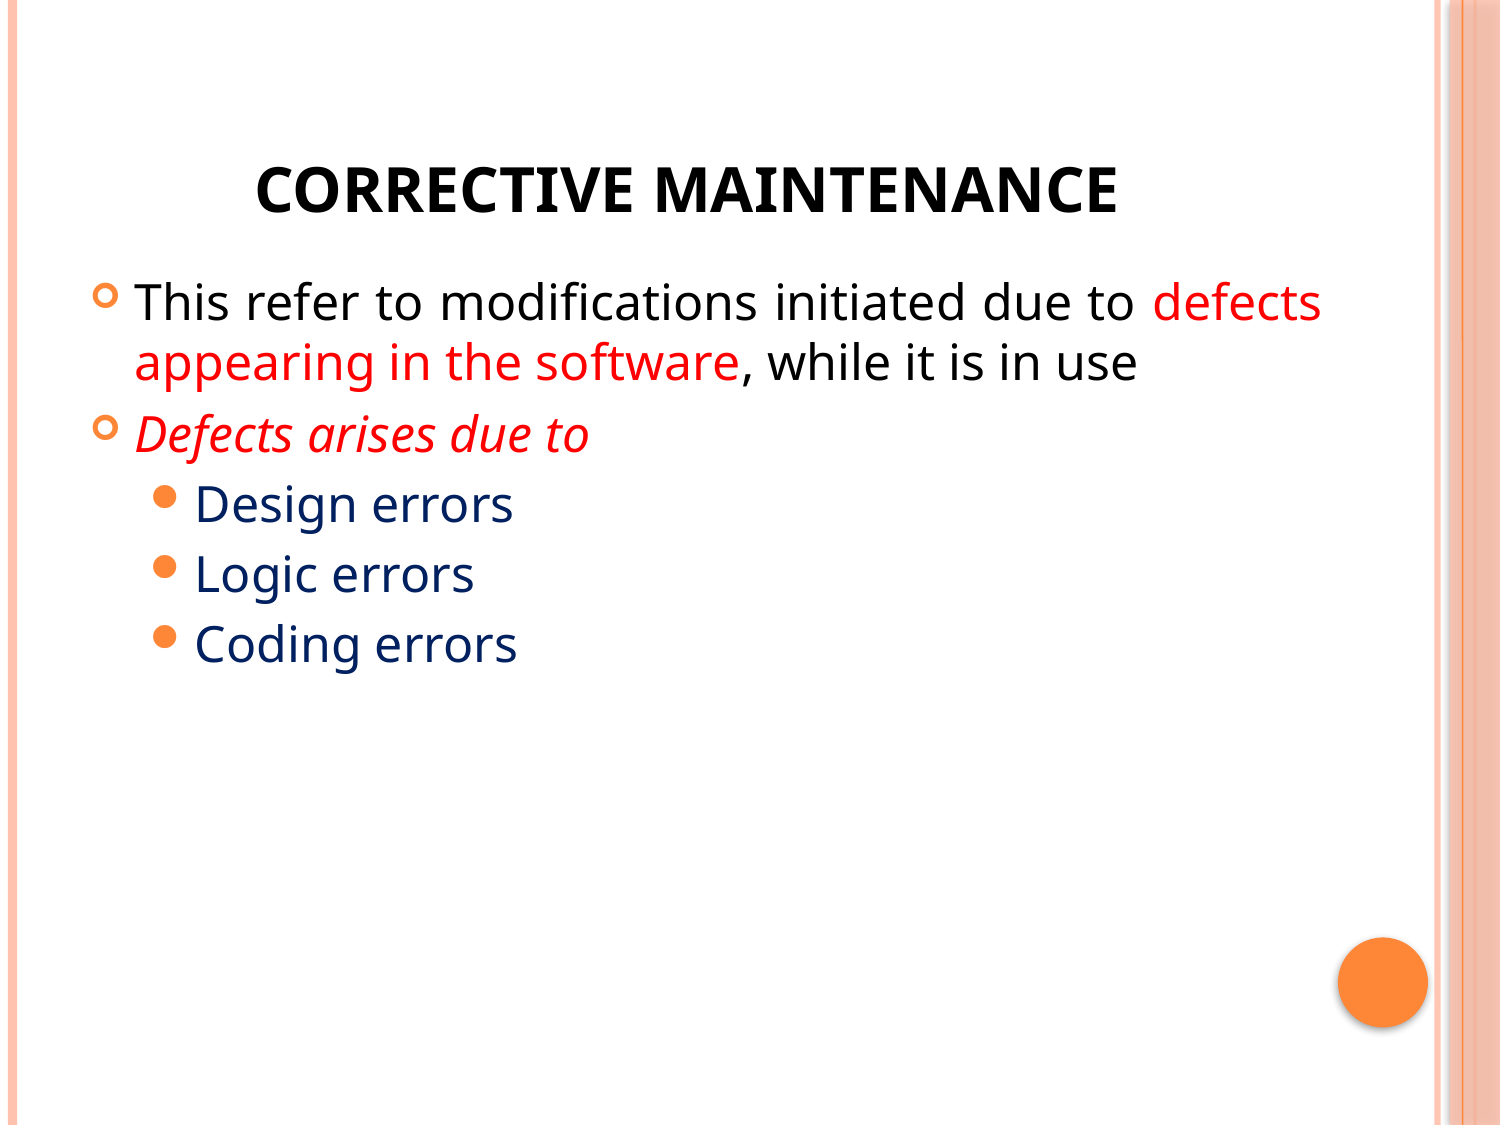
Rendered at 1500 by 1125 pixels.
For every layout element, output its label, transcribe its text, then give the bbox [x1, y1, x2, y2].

slide_number [1333, 940, 1434, 1027]
list This refer to modifications initiated due to defects appearing in the software, while it is in use Defects arises due to Design errors Logic errors Coding errors [75, 262, 1338, 1062]
title CORRECTIVE MAINTENANCE [75, 45, 1300, 233]
